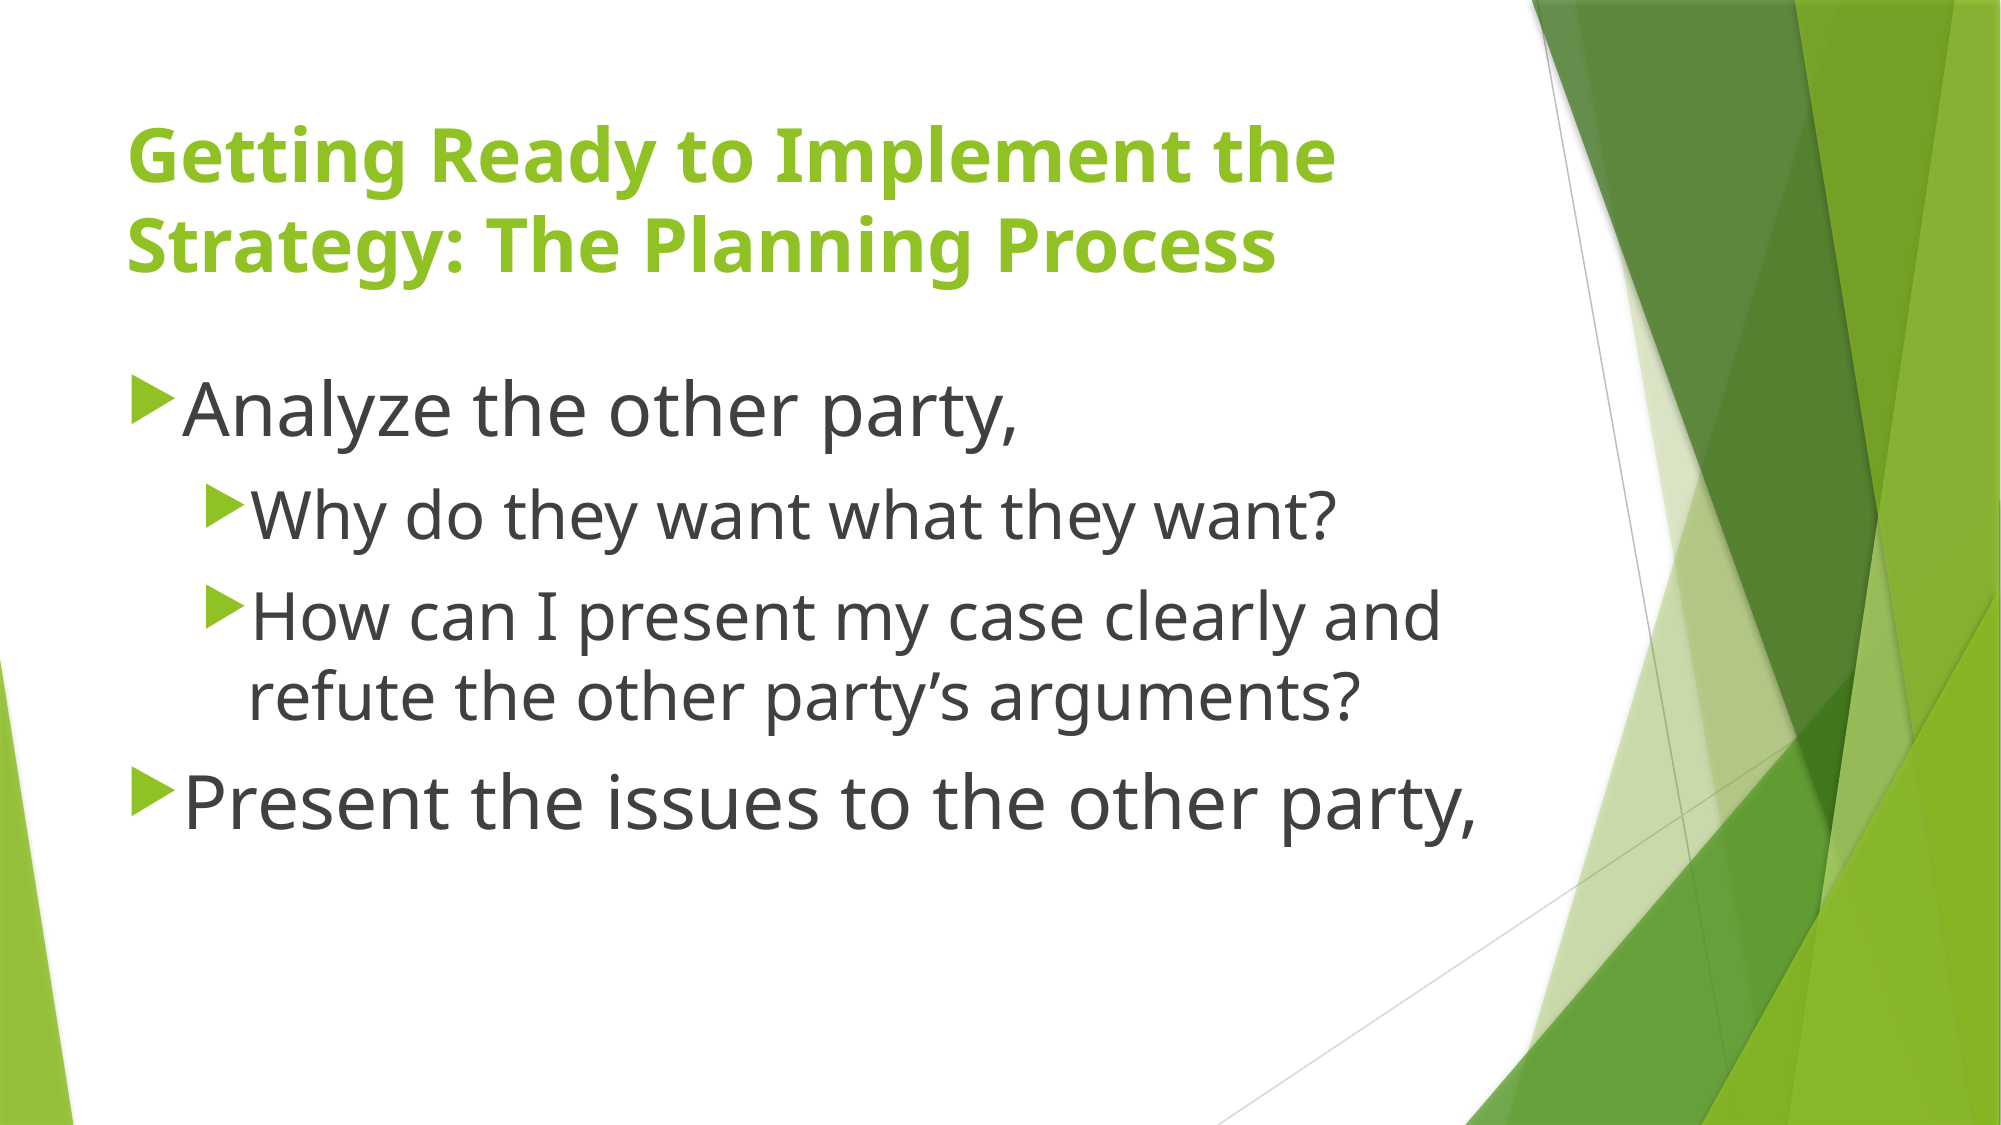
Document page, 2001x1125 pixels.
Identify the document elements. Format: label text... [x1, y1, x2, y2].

title Getting Ready to Implement the Strategy: The Planning Process [111, 99, 1522, 317]
list Analyze the other party, Why do they want what they want? How can I present my case clearly and refute the other party’s arguments? Present the issues to the other party, [111, 354, 1522, 992]
